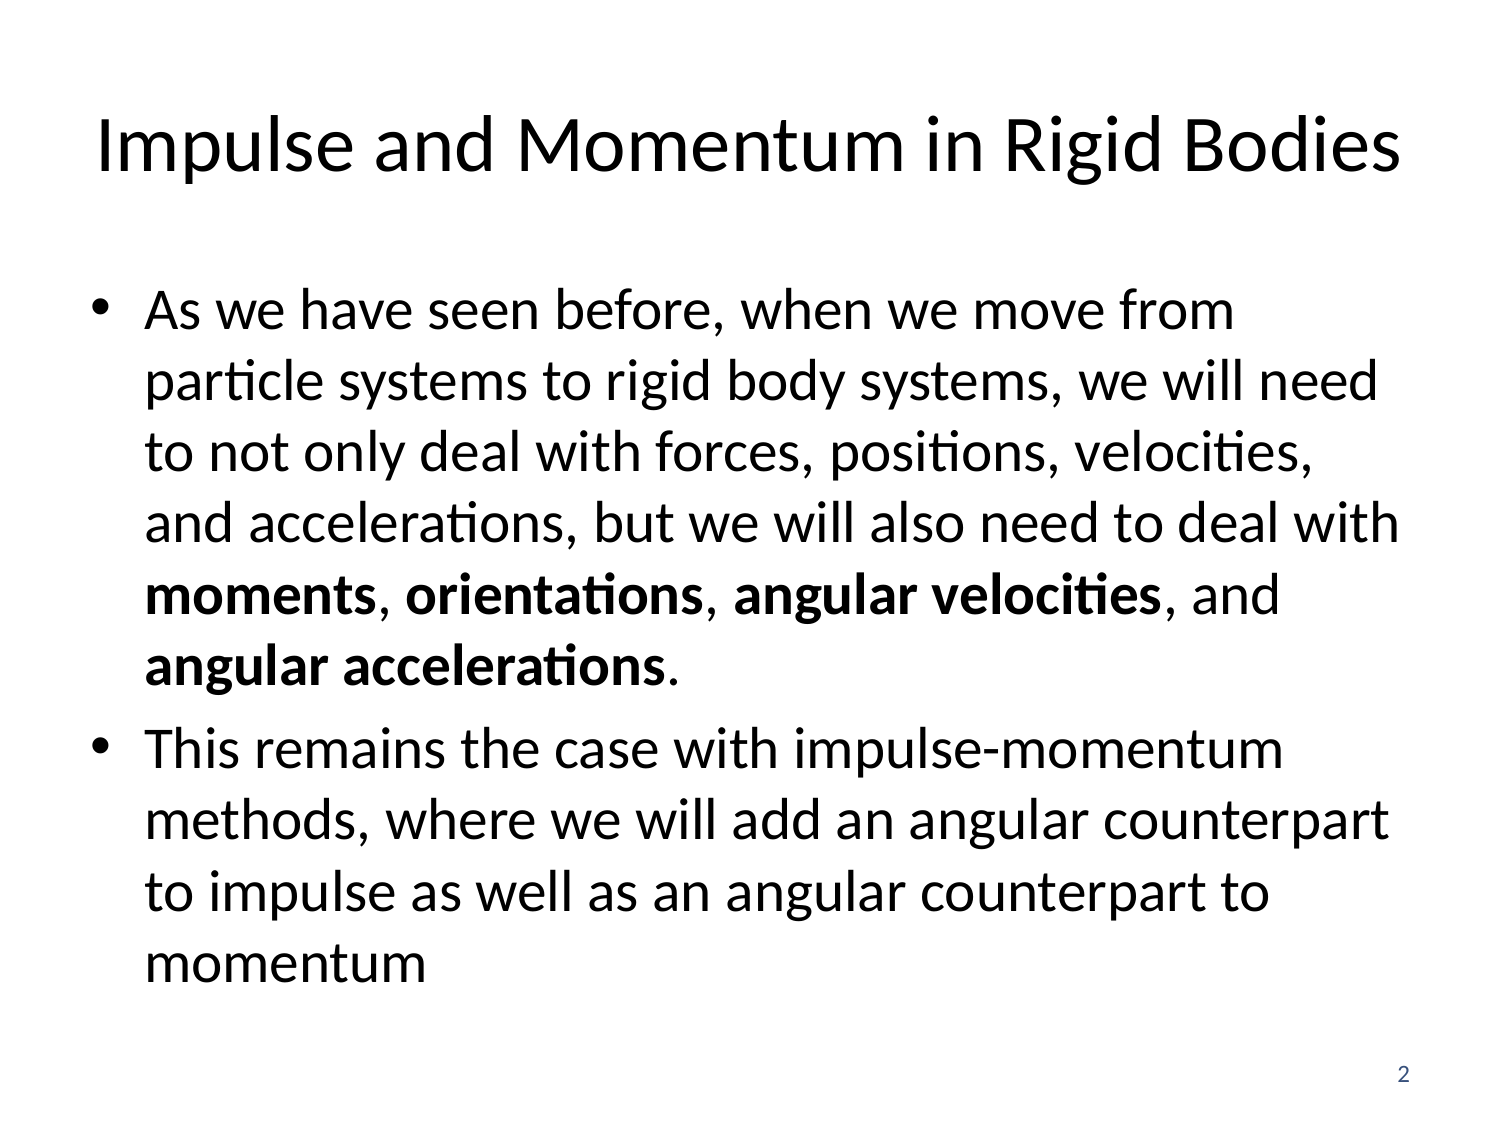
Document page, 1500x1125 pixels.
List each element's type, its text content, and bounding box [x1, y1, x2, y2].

title Impulse and Momentum in Rigid Bodies [75, 45, 1425, 233]
slide_number 2 [1074, 1042, 1425, 1103]
list As we have seen before, when we move from particle systems to rigid body systems, we will need to not only deal with forces, positions, velocities, and accelerations, but we will also need to deal with moments, orientations, angular velocities, and angular accelerations. This remains the case with impulse-momentum methods, where we will add an angular counterpart to impulse as well as an angular counterpart to momentum [75, 262, 1425, 1005]
